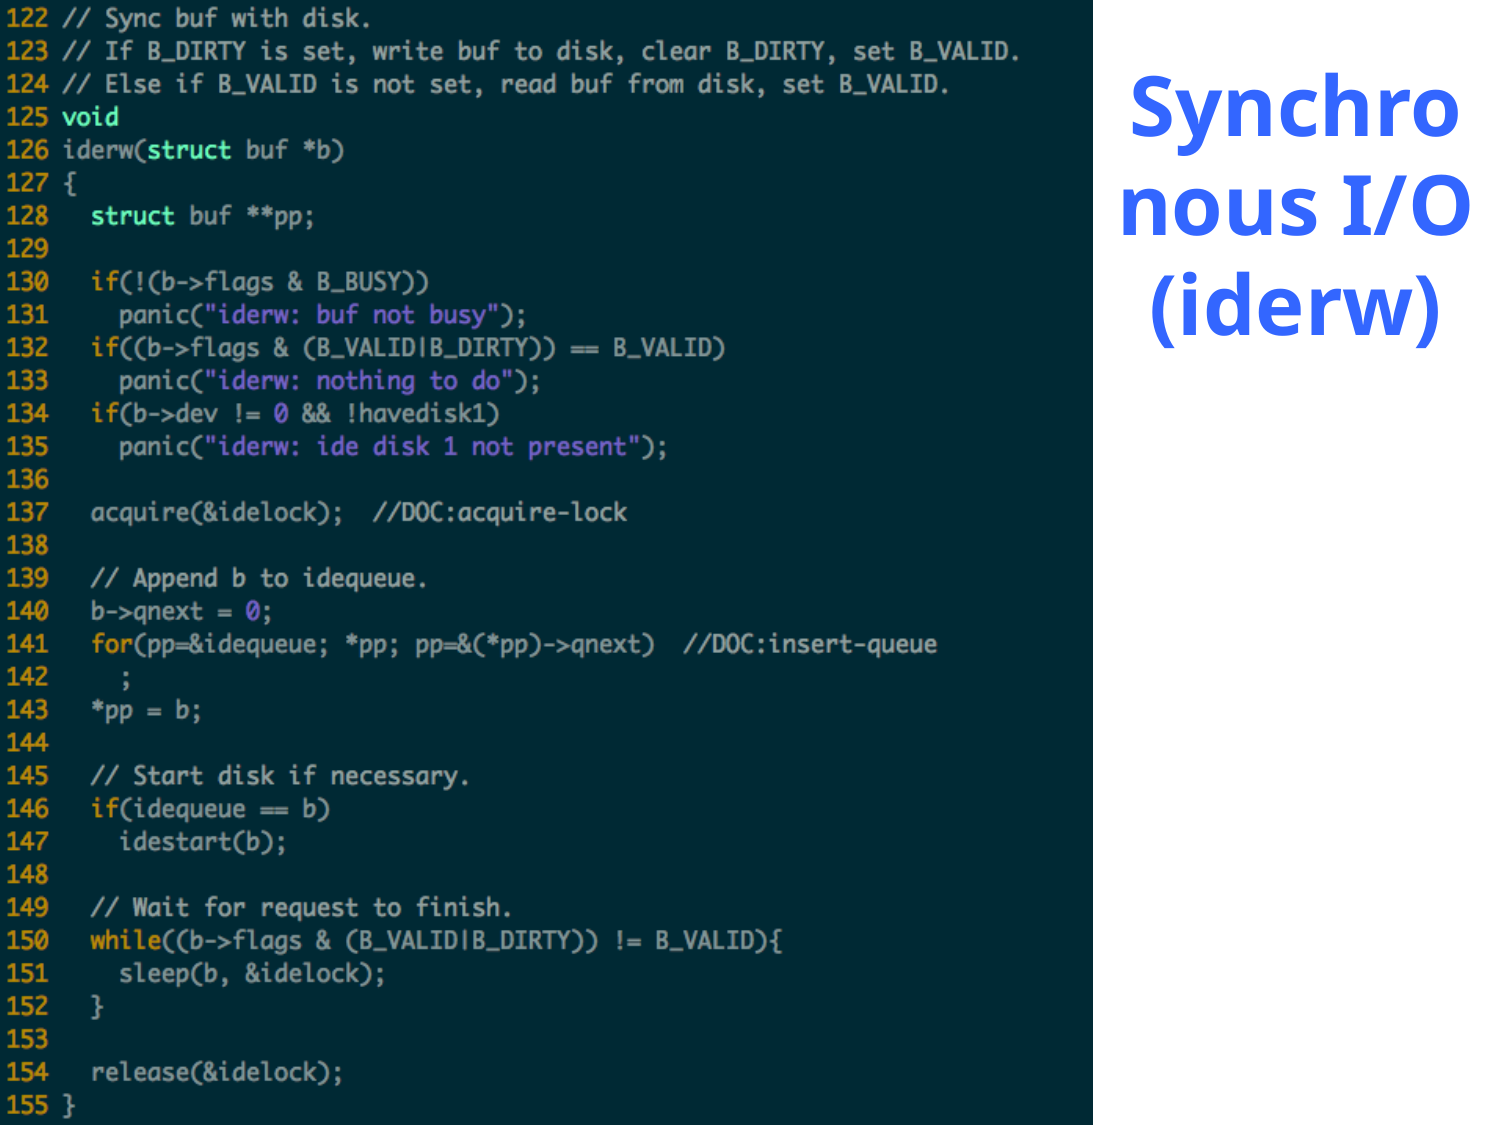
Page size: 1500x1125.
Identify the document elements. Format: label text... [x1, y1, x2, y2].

picture [120, 369, 173, 395]
picture [107, 41, 118, 60]
picture [303, 7, 329, 28]
picture [119, 13, 161, 33]
picture [246, 600, 260, 621]
picture [7, 898, 20, 916]
picture [7, 667, 20, 685]
picture [387, 501, 443, 522]
picture [106, 402, 119, 422]
picture [7, 995, 48, 1016]
picture [93, 699, 104, 712]
picture [472, 437, 514, 456]
picture [149, 270, 188, 295]
picture [232, 501, 260, 522]
picture [373, 948, 387, 952]
picture [206, 369, 216, 378]
picture [177, 369, 203, 394]
picture [218, 902, 246, 917]
picture [260, 935, 302, 955]
picture [431, 338, 443, 356]
picture [19, 896, 48, 917]
picture [769, 633, 780, 652]
picture [91, 995, 103, 1019]
picture [206, 270, 230, 290]
picture [346, 270, 387, 292]
picture [248, 205, 259, 218]
picture [262, 898, 358, 922]
picture [77, 73, 90, 94]
picture [317, 369, 385, 390]
picture [347, 962, 358, 982]
picture [402, 435, 429, 456]
picture [133, 567, 217, 593]
picture [627, 355, 641, 359]
picture [336, 517, 341, 525]
picture [218, 310, 230, 323]
picture [346, 79, 358, 94]
picture [657, 40, 667, 60]
picture [332, 73, 343, 93]
picture [92, 600, 104, 621]
picture [360, 962, 372, 986]
picture [867, 74, 882, 93]
picture [530, 507, 569, 522]
picture [260, 74, 316, 93]
picture [106, 7, 119, 28]
picture [317, 435, 329, 455]
picture [586, 929, 598, 953]
picture [121, 40, 133, 60]
picture [641, 338, 656, 356]
picture [148, 708, 161, 715]
picture [219, 501, 230, 521]
picture [472, 369, 500, 390]
picture [458, 40, 500, 61]
picture [853, 92, 867, 96]
picture [247, 139, 288, 160]
picture [219, 74, 231, 93]
picture [262, 205, 302, 230]
picture [121, 968, 133, 983]
picture [135, 79, 161, 94]
picture [148, 41, 161, 60]
picture [121, 206, 175, 226]
picture [120, 435, 173, 461]
picture [7, 799, 20, 817]
picture [177, 303, 203, 328]
picture [63, 7, 76, 28]
picture [77, 139, 104, 160]
picture [34, 74, 49, 93]
picture [93, 1067, 119, 1082]
picture [105, 206, 118, 226]
picture [275, 402, 288, 423]
picture [121, 402, 159, 427]
picture [232, 435, 289, 456]
picture [572, 929, 584, 953]
picture [218, 764, 244, 786]
picture [176, 343, 189, 356]
picture [91, 277, 103, 290]
picture [7, 766, 20, 784]
picture [35, 698, 48, 720]
picture [911, 41, 923, 60]
picture [218, 342, 260, 362]
picture [488, 633, 498, 646]
picture [148, 766, 203, 786]
picture [316, 929, 331, 950]
picture [445, 408, 457, 423]
picture [77, 7, 90, 28]
picture [740, 41, 768, 63]
picture [262, 1061, 272, 1081]
picture [360, 639, 387, 658]
picture [7, 270, 48, 292]
picture [317, 968, 344, 983]
picture [162, 402, 218, 423]
picture [195, 714, 200, 723]
picture [176, 73, 188, 93]
picture [92, 633, 204, 658]
picture [347, 7, 358, 27]
picture [133, 896, 173, 917]
picture [176, 832, 203, 851]
picture [515, 41, 542, 61]
picture [190, 277, 203, 290]
picture [515, 369, 528, 394]
picture [952, 41, 1008, 60]
picture [331, 435, 358, 456]
picture [571, 73, 613, 94]
picture [231, 7, 258, 27]
picture [519, 319, 525, 329]
picture [105, 764, 119, 786]
picture [318, 501, 330, 525]
picture [684, 633, 697, 654]
picture [867, 639, 937, 658]
picture [275, 962, 302, 983]
picture [304, 962, 315, 982]
picture [713, 336, 725, 361]
picture [134, 830, 175, 851]
picture [660, 451, 666, 460]
picture [783, 639, 824, 654]
picture [840, 74, 852, 93]
picture [20, 634, 35, 652]
picture [502, 369, 512, 378]
picture [261, 962, 272, 982]
picture [205, 633, 216, 652]
picture [290, 771, 300, 784]
picture [106, 270, 119, 290]
picture [402, 931, 457, 949]
picture [218, 633, 316, 658]
picture [7, 1062, 49, 1082]
picture [138, 272, 142, 292]
picture [304, 336, 330, 361]
picture [121, 336, 133, 361]
picture [7, 700, 20, 718]
picture [107, 74, 118, 93]
picture [557, 40, 583, 61]
picture [162, 59, 175, 63]
picture [347, 633, 357, 646]
picture [474, 633, 485, 657]
picture [20, 666, 48, 685]
picture [7, 1028, 48, 1049]
picture [656, 338, 711, 356]
picture [416, 41, 443, 61]
picture [317, 567, 415, 592]
picture [206, 435, 216, 444]
picture [105, 896, 119, 917]
picture [64, 139, 75, 158]
title Synchronous I/O (iderw) [1094, 0, 1500, 406]
picture [120, 310, 173, 329]
picture [133, 929, 145, 949]
picture [374, 898, 401, 917]
picture [218, 435, 230, 455]
picture [614, 338, 627, 356]
picture [829, 55, 835, 64]
picture [91, 896, 104, 917]
picture [430, 303, 486, 329]
picture [388, 270, 415, 295]
picture [572, 501, 583, 521]
picture [304, 764, 316, 784]
picture [586, 46, 598, 61]
picture [360, 402, 442, 423]
picture [7, 832, 20, 850]
picture [533, 385, 539, 394]
picture [19, 863, 48, 884]
picture [670, 46, 697, 61]
picture [373, 501, 387, 522]
picture [543, 336, 556, 361]
picture [7, 567, 48, 588]
picture [331, 355, 344, 359]
picture [20, 600, 48, 621]
picture [191, 41, 246, 60]
picture [670, 948, 683, 952]
picture [63, 112, 90, 127]
picture [430, 371, 457, 390]
picture [7, 601, 20, 619]
picture [759, 88, 765, 98]
picture [420, 336, 424, 357]
picture [232, 369, 289, 390]
picture [248, 764, 274, 786]
picture [684, 931, 697, 949]
picture [458, 338, 471, 356]
picture [260, 807, 288, 814]
picture [232, 1061, 260, 1082]
picture [91, 797, 103, 817]
picture [373, 310, 401, 325]
picture [63, 1094, 75, 1118]
picture [19, 797, 48, 819]
picture [91, 501, 159, 527]
picture [206, 832, 231, 851]
picture [7, 1095, 48, 1115]
picture [374, 74, 415, 94]
picture [303, 567, 315, 587]
picture [19, 832, 35, 850]
picture [444, 355, 457, 359]
picture [134, 804, 145, 817]
picture [246, 74, 261, 93]
picture [474, 336, 542, 361]
picture [176, 698, 189, 720]
picture [642, 633, 655, 657]
picture [206, 896, 217, 916]
picture [265, 615, 271, 625]
picture [486, 931, 514, 952]
picture [488, 303, 498, 312]
picture [698, 73, 724, 94]
picture [20, 700, 35, 718]
picture [279, 846, 285, 855]
picture [7, 172, 48, 191]
picture [627, 938, 641, 946]
picture [274, 336, 289, 357]
picture [245, 962, 261, 983]
picture [459, 896, 470, 916]
picture [855, 41, 895, 61]
picture [237, 404, 241, 423]
picture [304, 41, 344, 61]
picture [134, 1061, 203, 1085]
picture [618, 931, 622, 950]
picture [642, 46, 655, 61]
picture [445, 437, 457, 455]
picture [7, 501, 34, 522]
picture [302, 402, 332, 423]
picture [402, 305, 415, 324]
picture [220, 204, 231, 224]
picture [657, 931, 669, 949]
picture [35, 305, 48, 323]
picture [119, 601, 203, 625]
picture [203, 501, 218, 522]
picture [345, 338, 359, 356]
picture [460, 402, 471, 422]
picture [262, 501, 272, 521]
picture [557, 634, 641, 658]
picture [784, 74, 824, 94]
picture [770, 41, 824, 60]
picture [223, 978, 228, 986]
picture [388, 375, 415, 395]
picture [106, 797, 119, 817]
picture [350, 404, 354, 423]
picture [121, 73, 131, 93]
picture [20, 766, 35, 784]
picture [91, 567, 104, 588]
picture [91, 764, 104, 786]
picture [191, 336, 216, 356]
picture [387, 931, 401, 949]
picture [7, 139, 48, 160]
picture [219, 1061, 230, 1081]
picture [121, 797, 133, 822]
picture [458, 501, 526, 527]
picture [147, 929, 175, 953]
picture [321, 648, 327, 657]
picture [121, 270, 133, 295]
picture [163, 501, 203, 525]
picture [336, 1076, 341, 1085]
picture [121, 1061, 131, 1081]
picture [261, 568, 288, 588]
picture [135, 962, 145, 982]
picture [473, 931, 485, 949]
picture [698, 633, 754, 654]
picture [92, 211, 104, 226]
picture [176, 898, 189, 917]
picture [234, 929, 258, 949]
picture [35, 634, 48, 652]
picture [304, 139, 330, 160]
picture [91, 402, 103, 422]
picture [232, 277, 274, 296]
picture [7, 369, 48, 390]
picture [501, 639, 528, 658]
picture [642, 435, 655, 459]
picture [20, 733, 49, 751]
picture [317, 303, 358, 324]
picture [350, 55, 355, 65]
picture [924, 59, 937, 63]
picture [63, 73, 76, 94]
picture [218, 935, 231, 949]
picture [7, 733, 20, 751]
picture [501, 303, 514, 328]
picture [288, 270, 303, 292]
picture [487, 402, 499, 427]
picture [431, 74, 471, 94]
picture [203, 1061, 217, 1082]
picture [7, 929, 48, 950]
picture [7, 402, 49, 423]
picture [276, 46, 288, 61]
picture [105, 567, 119, 588]
picture [7, 237, 48, 259]
picture [7, 106, 48, 127]
picture [134, 764, 147, 786]
picture [629, 73, 683, 94]
picture [218, 369, 230, 389]
picture [700, 46, 711, 60]
picture [234, 830, 260, 855]
picture [7, 534, 48, 555]
picture [106, 336, 119, 356]
picture [373, 40, 413, 60]
picture [124, 681, 130, 691]
picture [232, 303, 289, 324]
picture [64, 172, 76, 196]
picture [261, 830, 274, 855]
picture [120, 830, 131, 850]
picture [177, 929, 203, 953]
picture [378, 978, 384, 987]
picture [261, 7, 288, 28]
picture [727, 41, 740, 60]
picture [303, 797, 316, 818]
picture [516, 931, 570, 949]
picture [332, 139, 344, 163]
picture [755, 929, 782, 953]
picture [331, 289, 344, 293]
picture [7, 468, 48, 489]
picture [191, 73, 203, 93]
picture [275, 501, 316, 522]
picture [728, 931, 754, 949]
picture [585, 501, 627, 522]
picture [246, 411, 260, 419]
picture [35, 832, 48, 850]
picture [938, 41, 952, 60]
picture [190, 205, 217, 226]
picture [106, 705, 133, 724]
picture [529, 633, 554, 657]
picture [474, 896, 500, 917]
picture [318, 272, 330, 290]
picture [881, 74, 937, 93]
picture [727, 73, 754, 94]
picture [347, 929, 358, 953]
picture [7, 634, 20, 652]
picture [332, 13, 344, 28]
picture [7, 336, 48, 358]
picture [135, 336, 173, 361]
picture [77, 40, 90, 61]
picture [162, 140, 231, 160]
picture [463, 929, 467, 950]
picture [176, 7, 217, 28]
picture [629, 435, 639, 443]
picture [7, 7, 48, 27]
picture [233, 567, 246, 588]
picture [318, 1061, 330, 1085]
picture [91, 336, 103, 356]
picture [177, 435, 203, 459]
picture [417, 896, 457, 916]
picture [261, 40, 272, 60]
picture [571, 346, 598, 353]
picture [373, 435, 399, 456]
picture [529, 437, 627, 461]
picture [416, 270, 429, 295]
picture [63, 40, 76, 61]
picture [359, 338, 415, 356]
picture [90, 929, 131, 949]
picture [275, 1061, 316, 1082]
picture [698, 931, 725, 949]
picture [502, 73, 556, 94]
picture [218, 609, 231, 616]
picture [392, 648, 398, 658]
picture [176, 41, 189, 60]
picture [232, 92, 246, 96]
picture [307, 220, 313, 229]
picture [35, 766, 48, 786]
picture [7, 435, 48, 456]
picture [331, 771, 457, 790]
picture [601, 40, 612, 60]
picture [7, 963, 48, 983]
picture [35, 502, 48, 521]
picture [618, 55, 624, 65]
picture [318, 797, 330, 822]
picture [827, 634, 852, 654]
picture [7, 73, 34, 93]
picture [7, 40, 48, 61]
picture [416, 633, 472, 658]
picture [7, 865, 20, 883]
picture [92, 106, 103, 125]
picture [206, 303, 216, 312]
picture [105, 106, 119, 127]
picture [474, 404, 485, 422]
picture [107, 139, 147, 163]
picture [7, 303, 34, 325]
picture [7, 204, 48, 226]
picture [148, 145, 161, 160]
picture [148, 962, 217, 988]
picture [477, 88, 482, 98]
picture [360, 931, 373, 949]
picture [148, 797, 246, 823]
